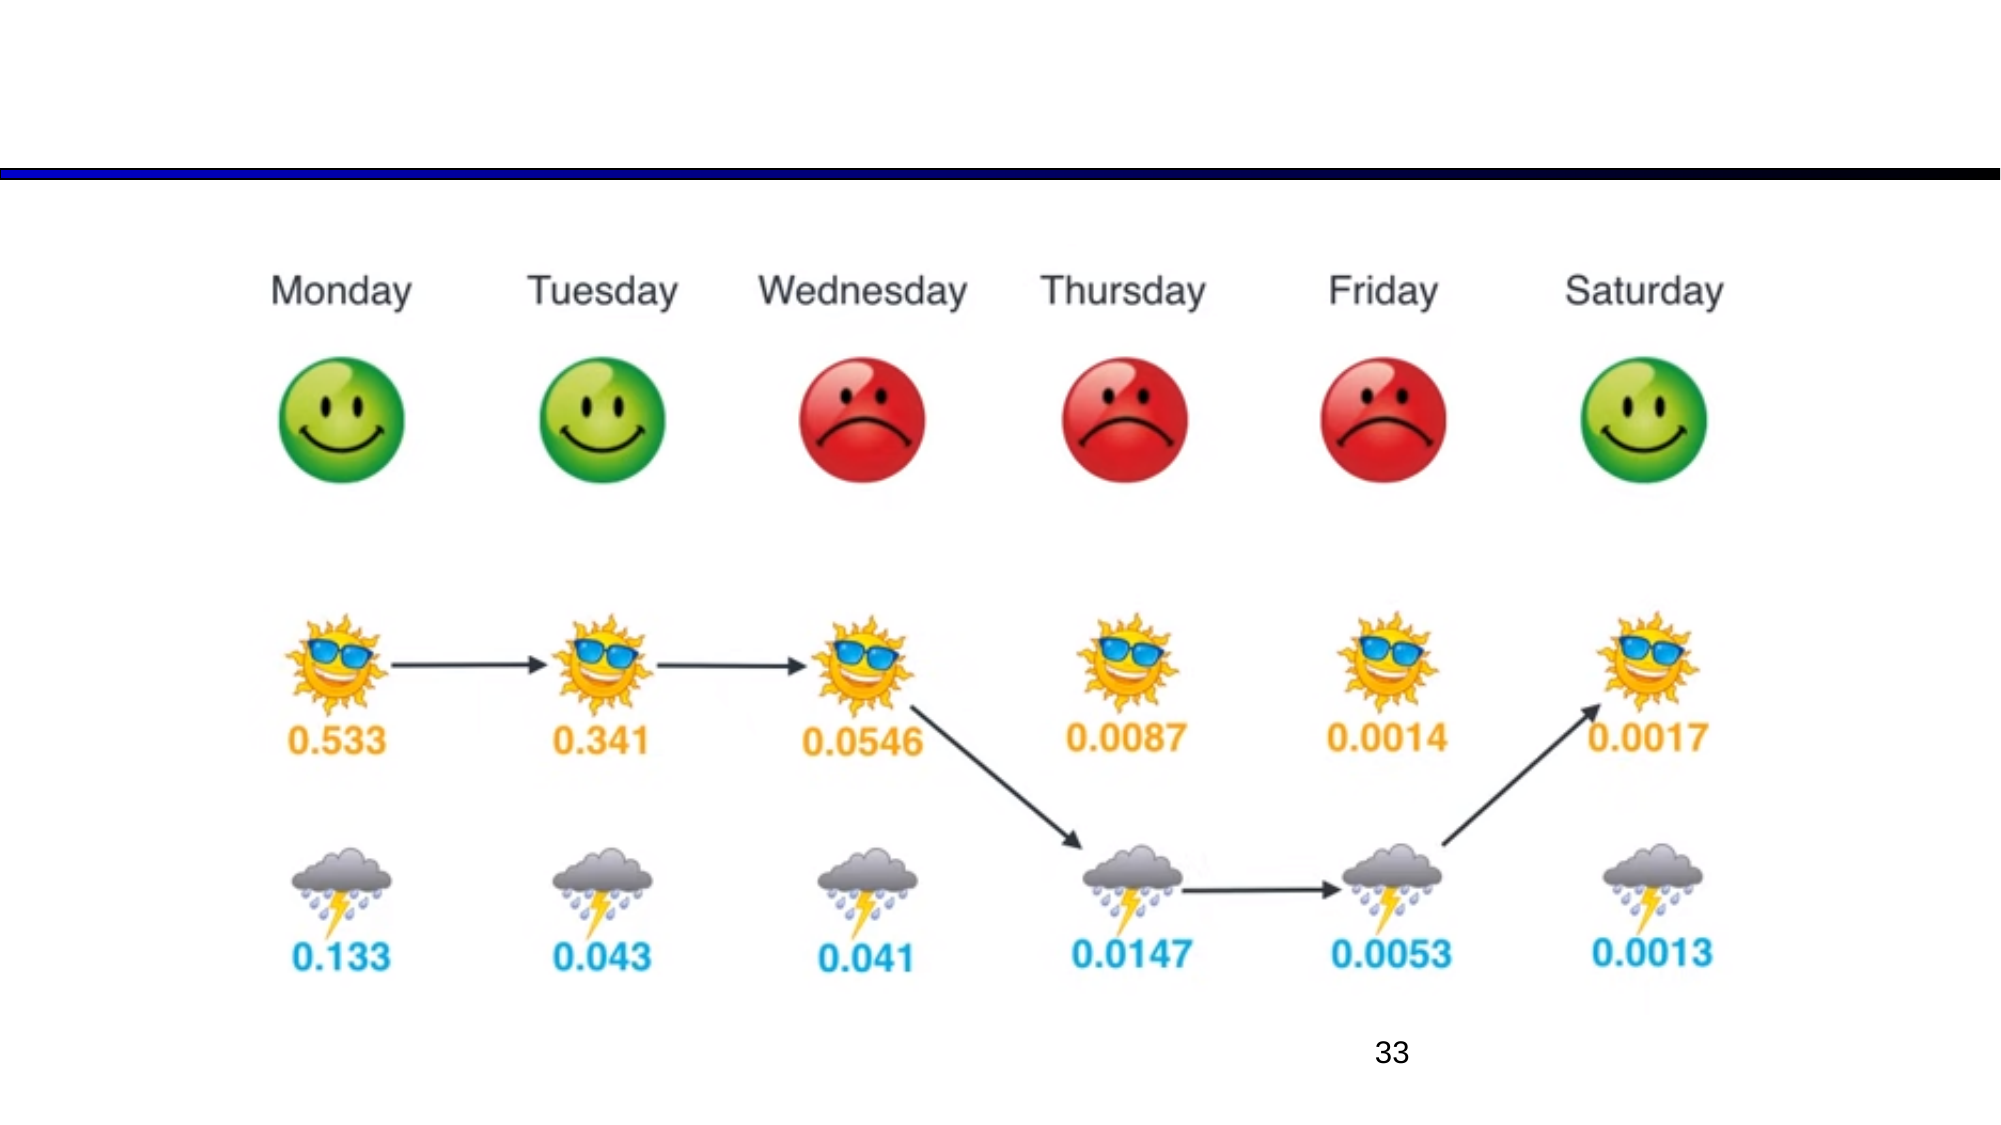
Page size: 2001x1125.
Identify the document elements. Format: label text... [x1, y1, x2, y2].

slide_number 33 [1074, 1024, 1426, 1103]
picture [248, 244, 1752, 1015]
